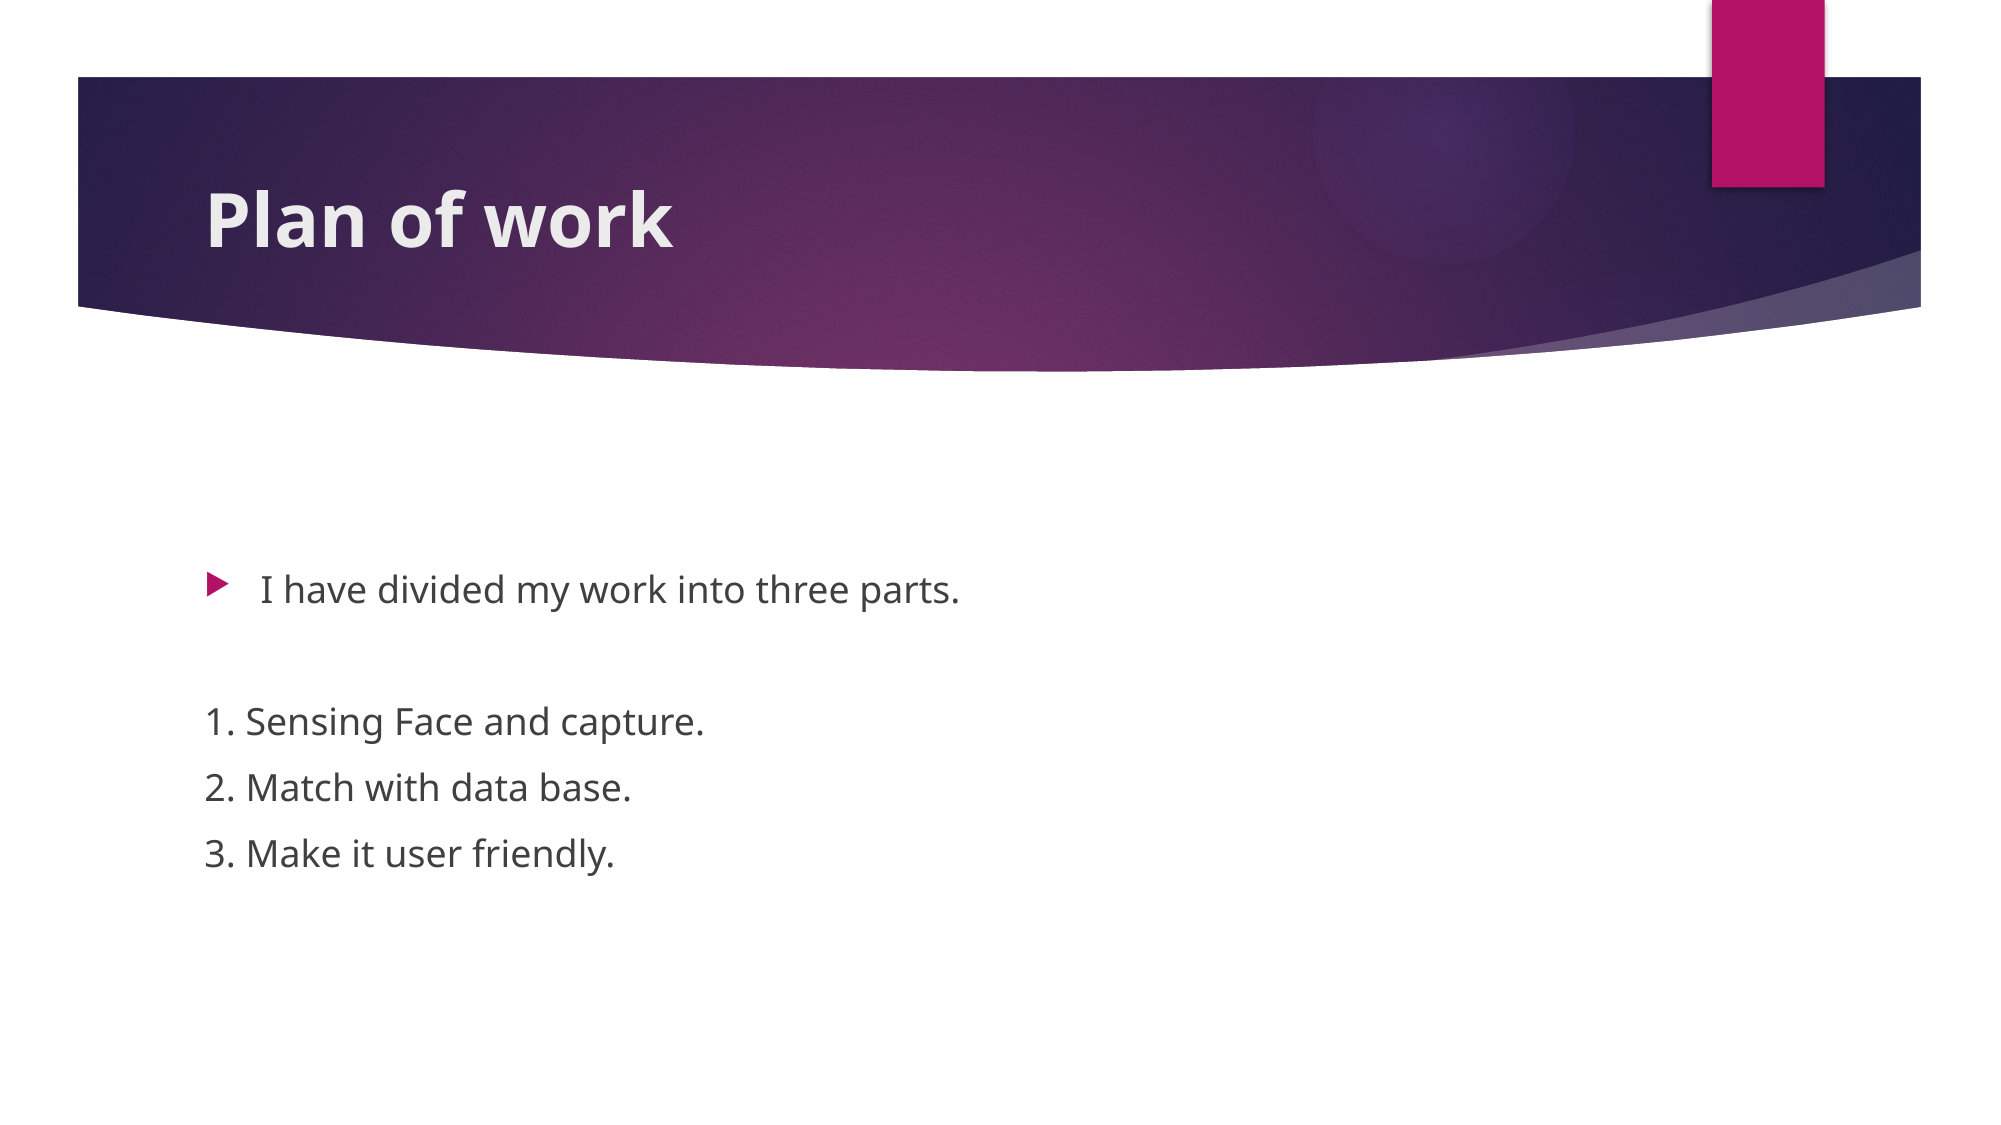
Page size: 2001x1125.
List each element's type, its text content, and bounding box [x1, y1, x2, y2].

title Plan of work [189, 159, 1627, 276]
list I have divided my work into three parts. 1. Sensing Face and capture. 2. Match with data base. 3. Make it user friendly. [189, 427, 1638, 988]
